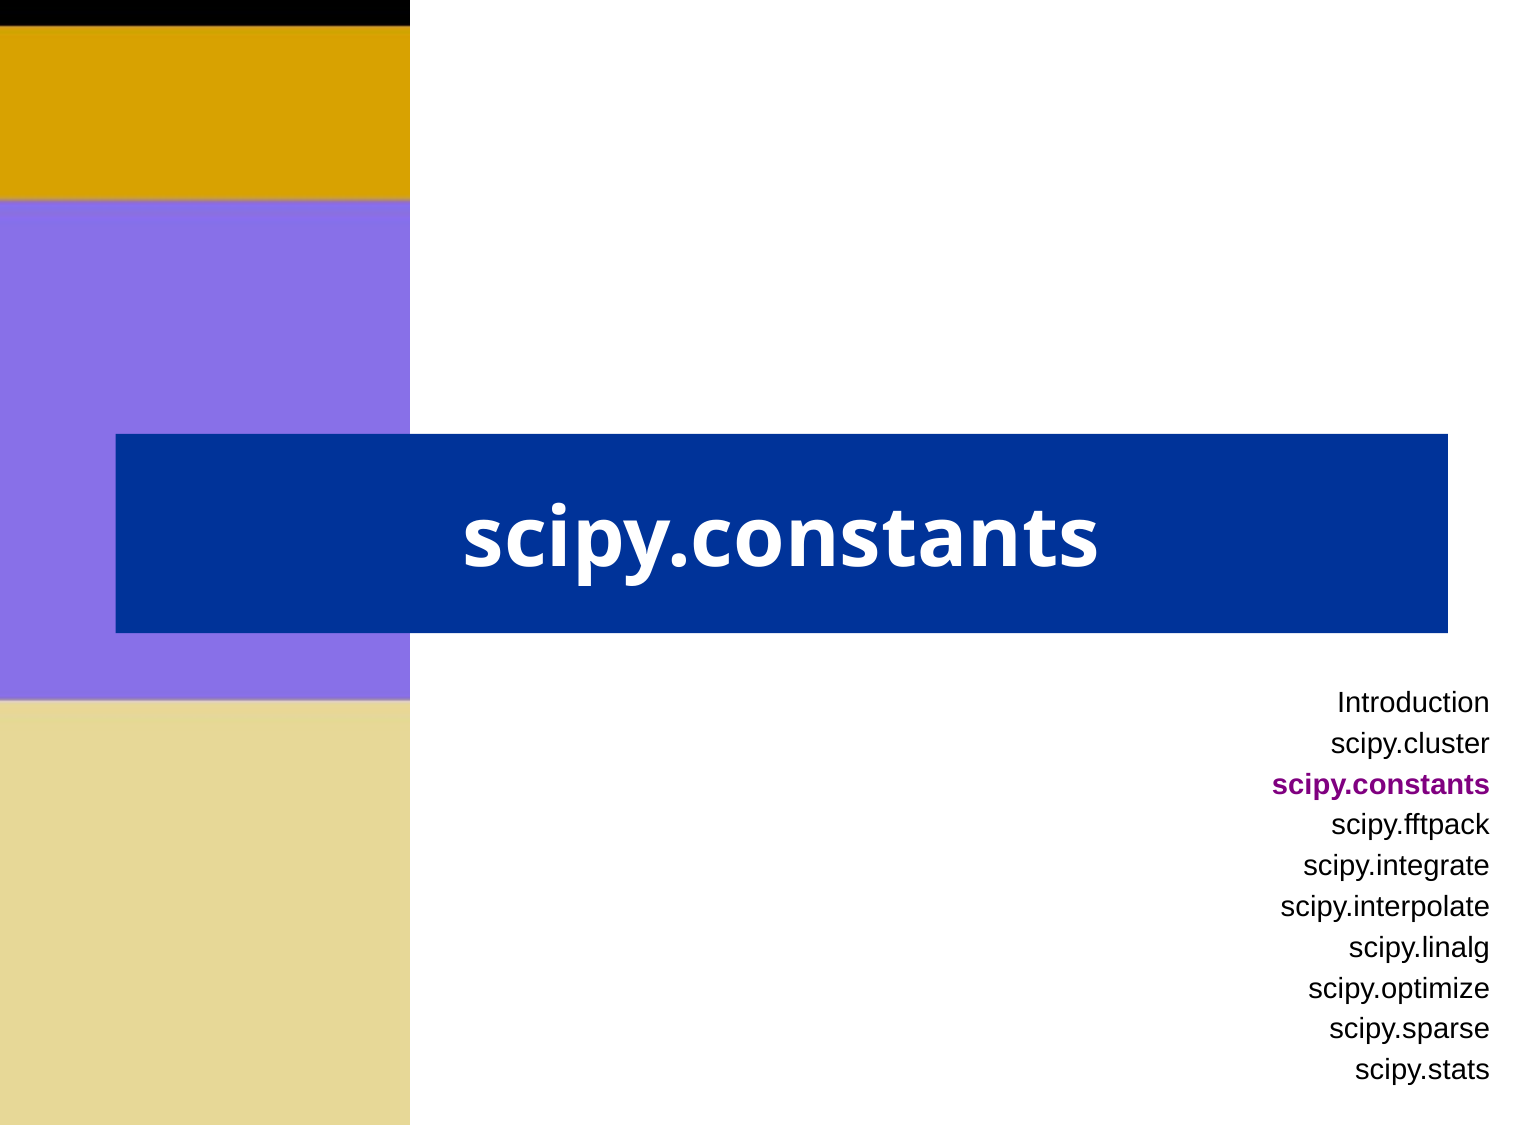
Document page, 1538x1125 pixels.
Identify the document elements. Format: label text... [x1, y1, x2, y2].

text_box Introduction scipy.cluster scipy.constants scipy.fftpack scipy.integrate scipy.interpolate scipy.linalg scipy.optimize scipy.sparse scipy.stats [443, 675, 1506, 1094]
picture [0, 0, 410, 1125]
title scipy.constants [115, 433, 1449, 634]
